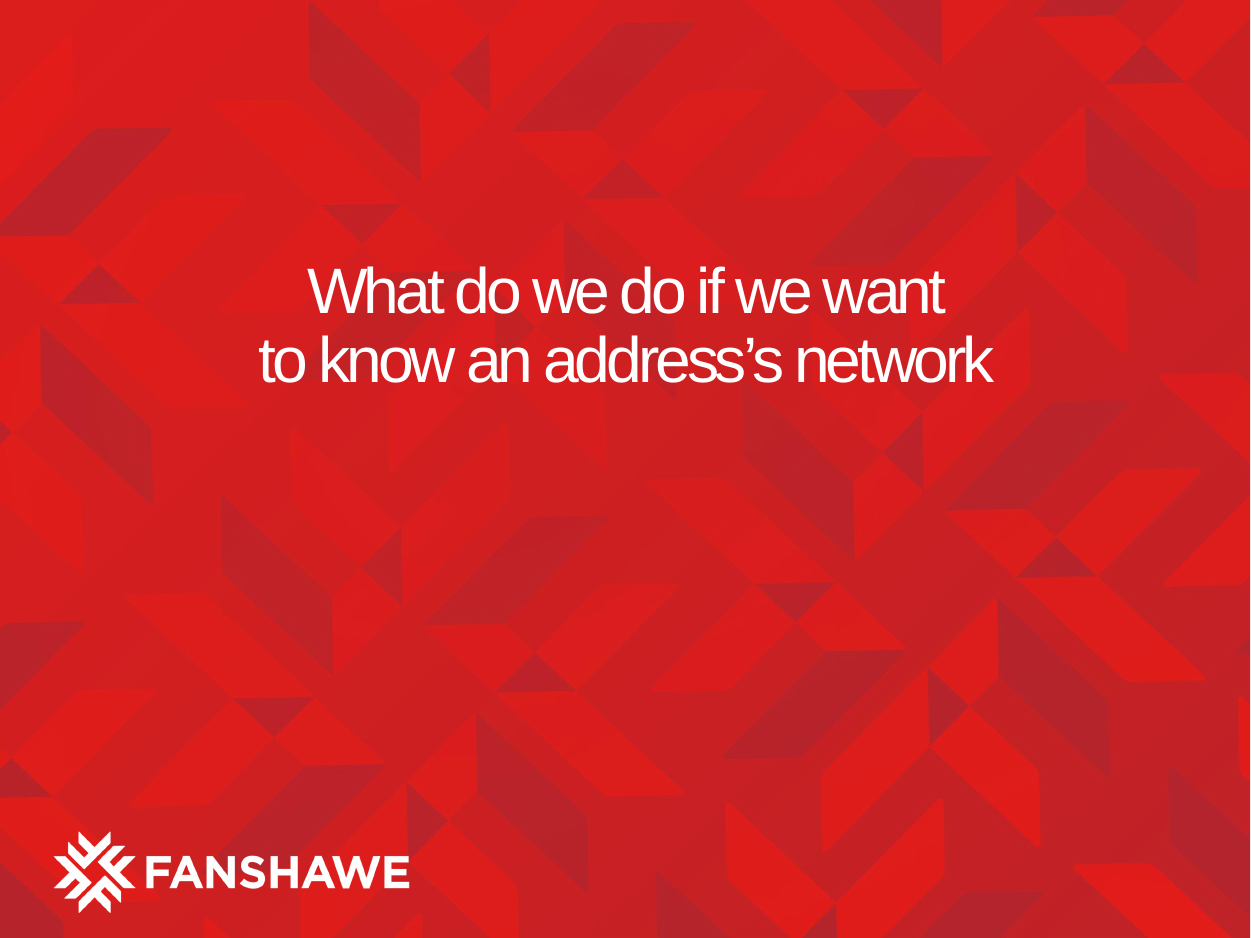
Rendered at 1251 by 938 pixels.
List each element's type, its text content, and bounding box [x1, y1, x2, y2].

picture [0, 0, 1251, 938]
title What do we do if we want to know an address’s network [44, 250, 1223, 475]
